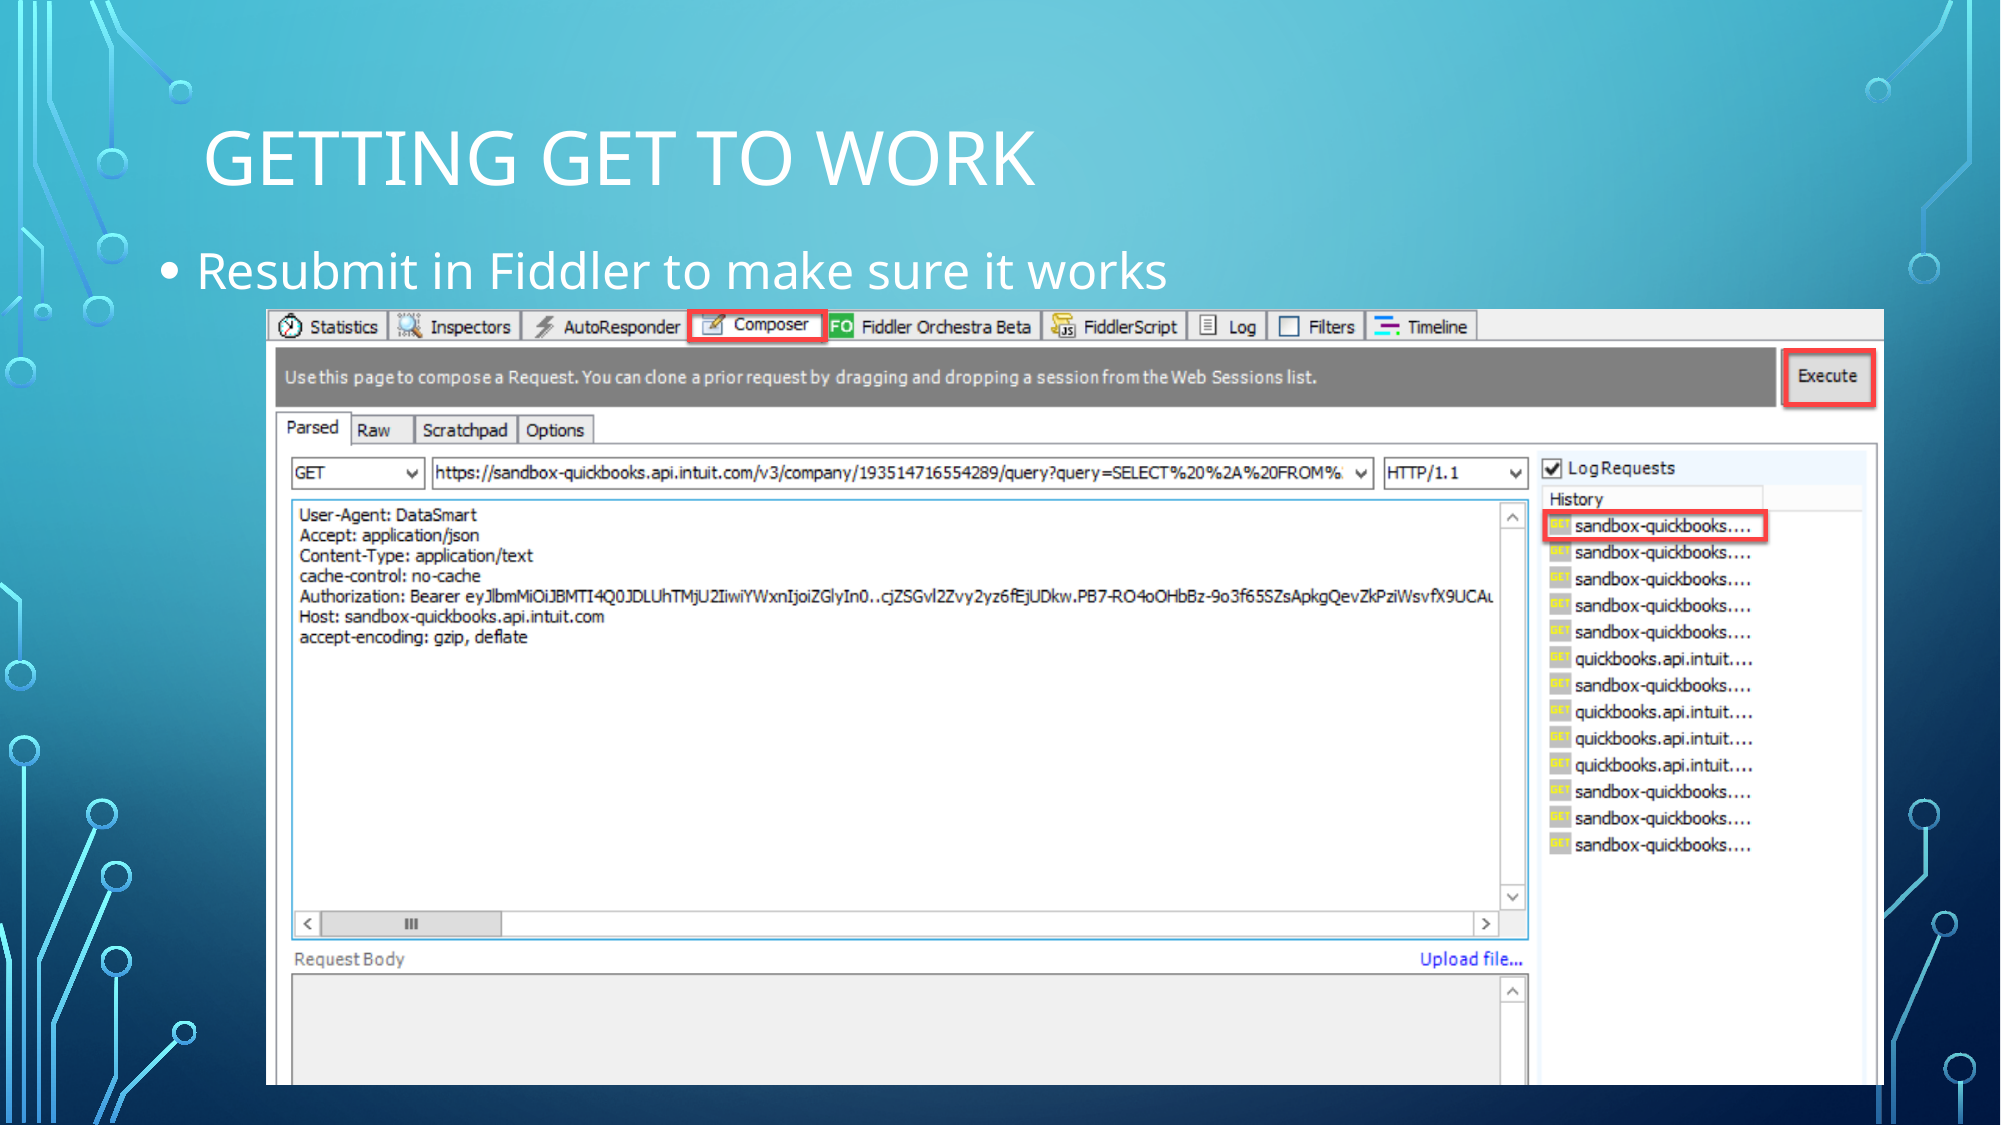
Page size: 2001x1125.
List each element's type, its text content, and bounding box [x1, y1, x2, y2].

picture [266, 309, 1884, 1085]
title Getting get to work [187, 101, 1813, 221]
list Resubmit in Fiddler to make sure it works [143, 220, 1769, 802]
